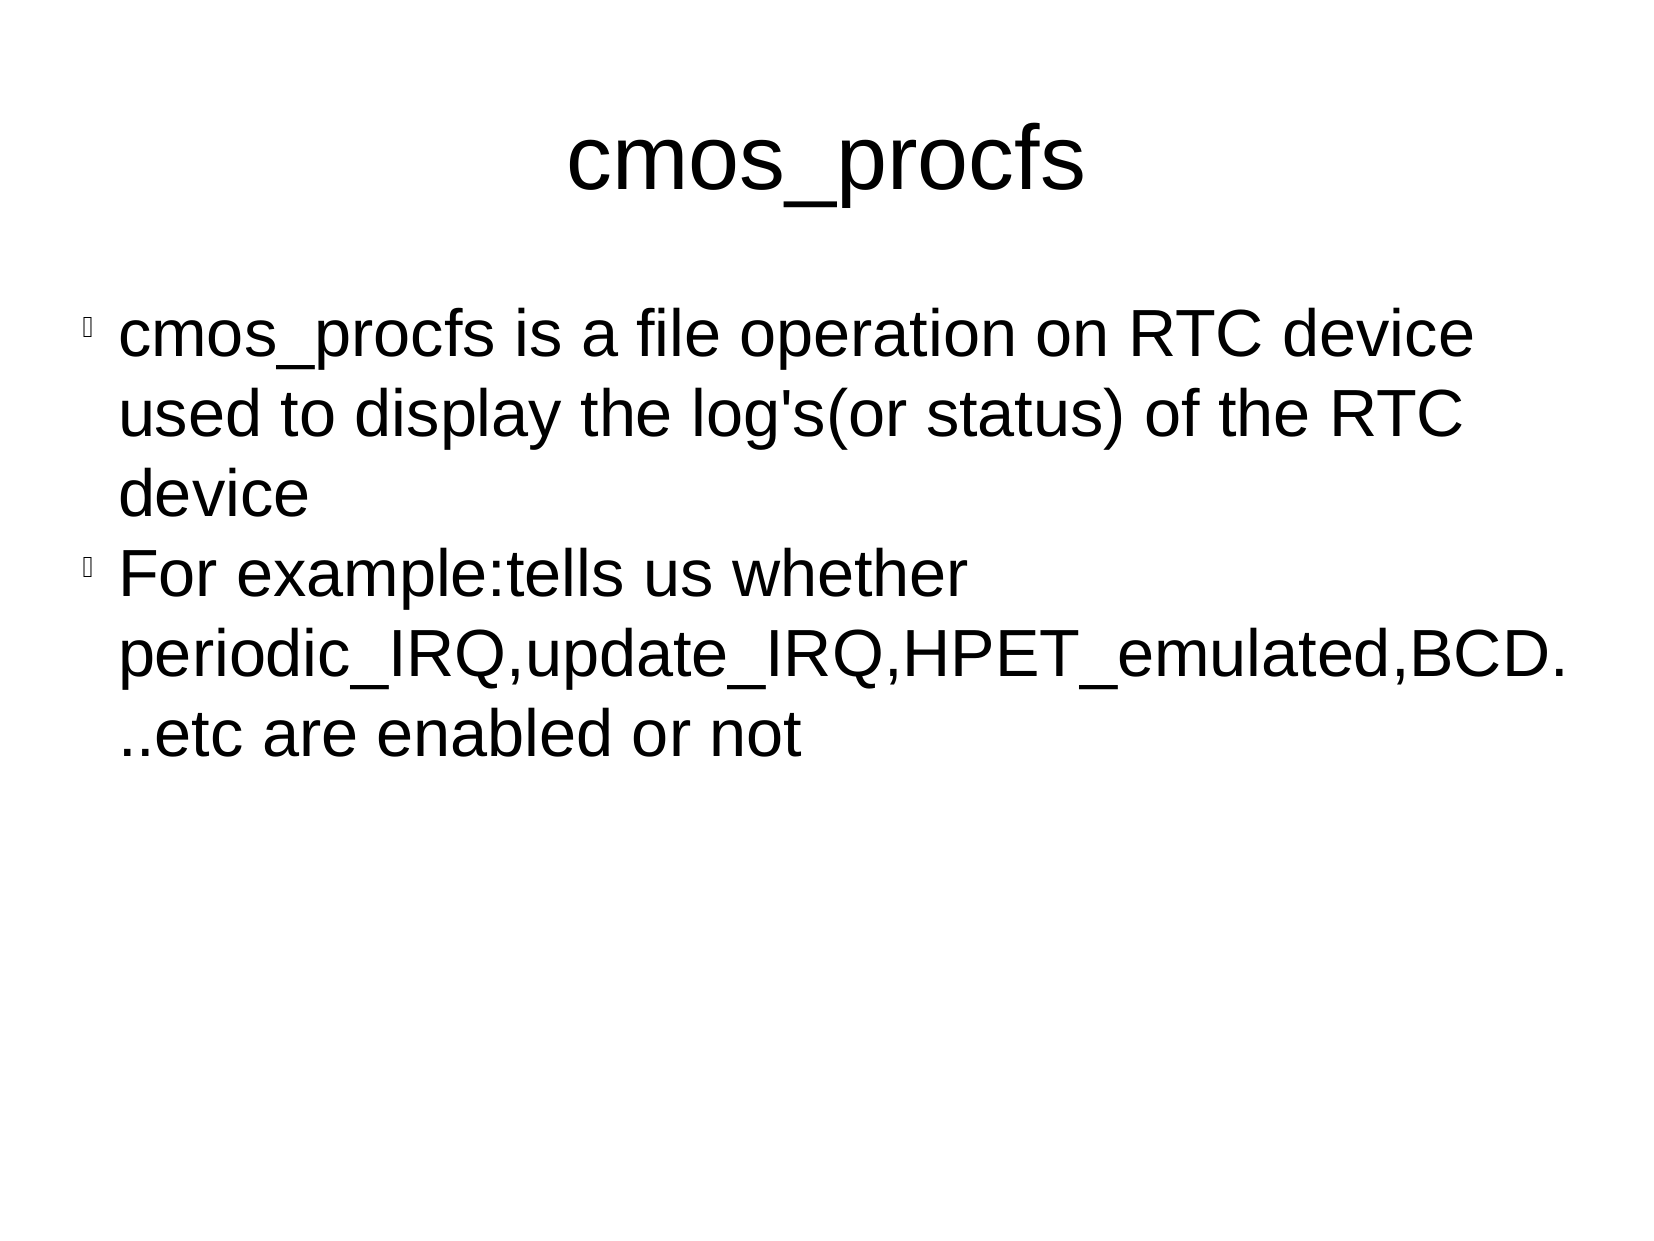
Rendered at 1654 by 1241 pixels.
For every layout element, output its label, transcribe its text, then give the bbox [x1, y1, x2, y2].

text_box cmos_procfs is a file operation on RTC device used to display the log's(or status) of the RTC device For example:tells us whether periodic_IRQ,update_IRQ,HPET_emulated,BCD...etc are enabled or not [82, 290, 1571, 1010]
text_box cmos_procfs [82, 49, 1571, 257]
